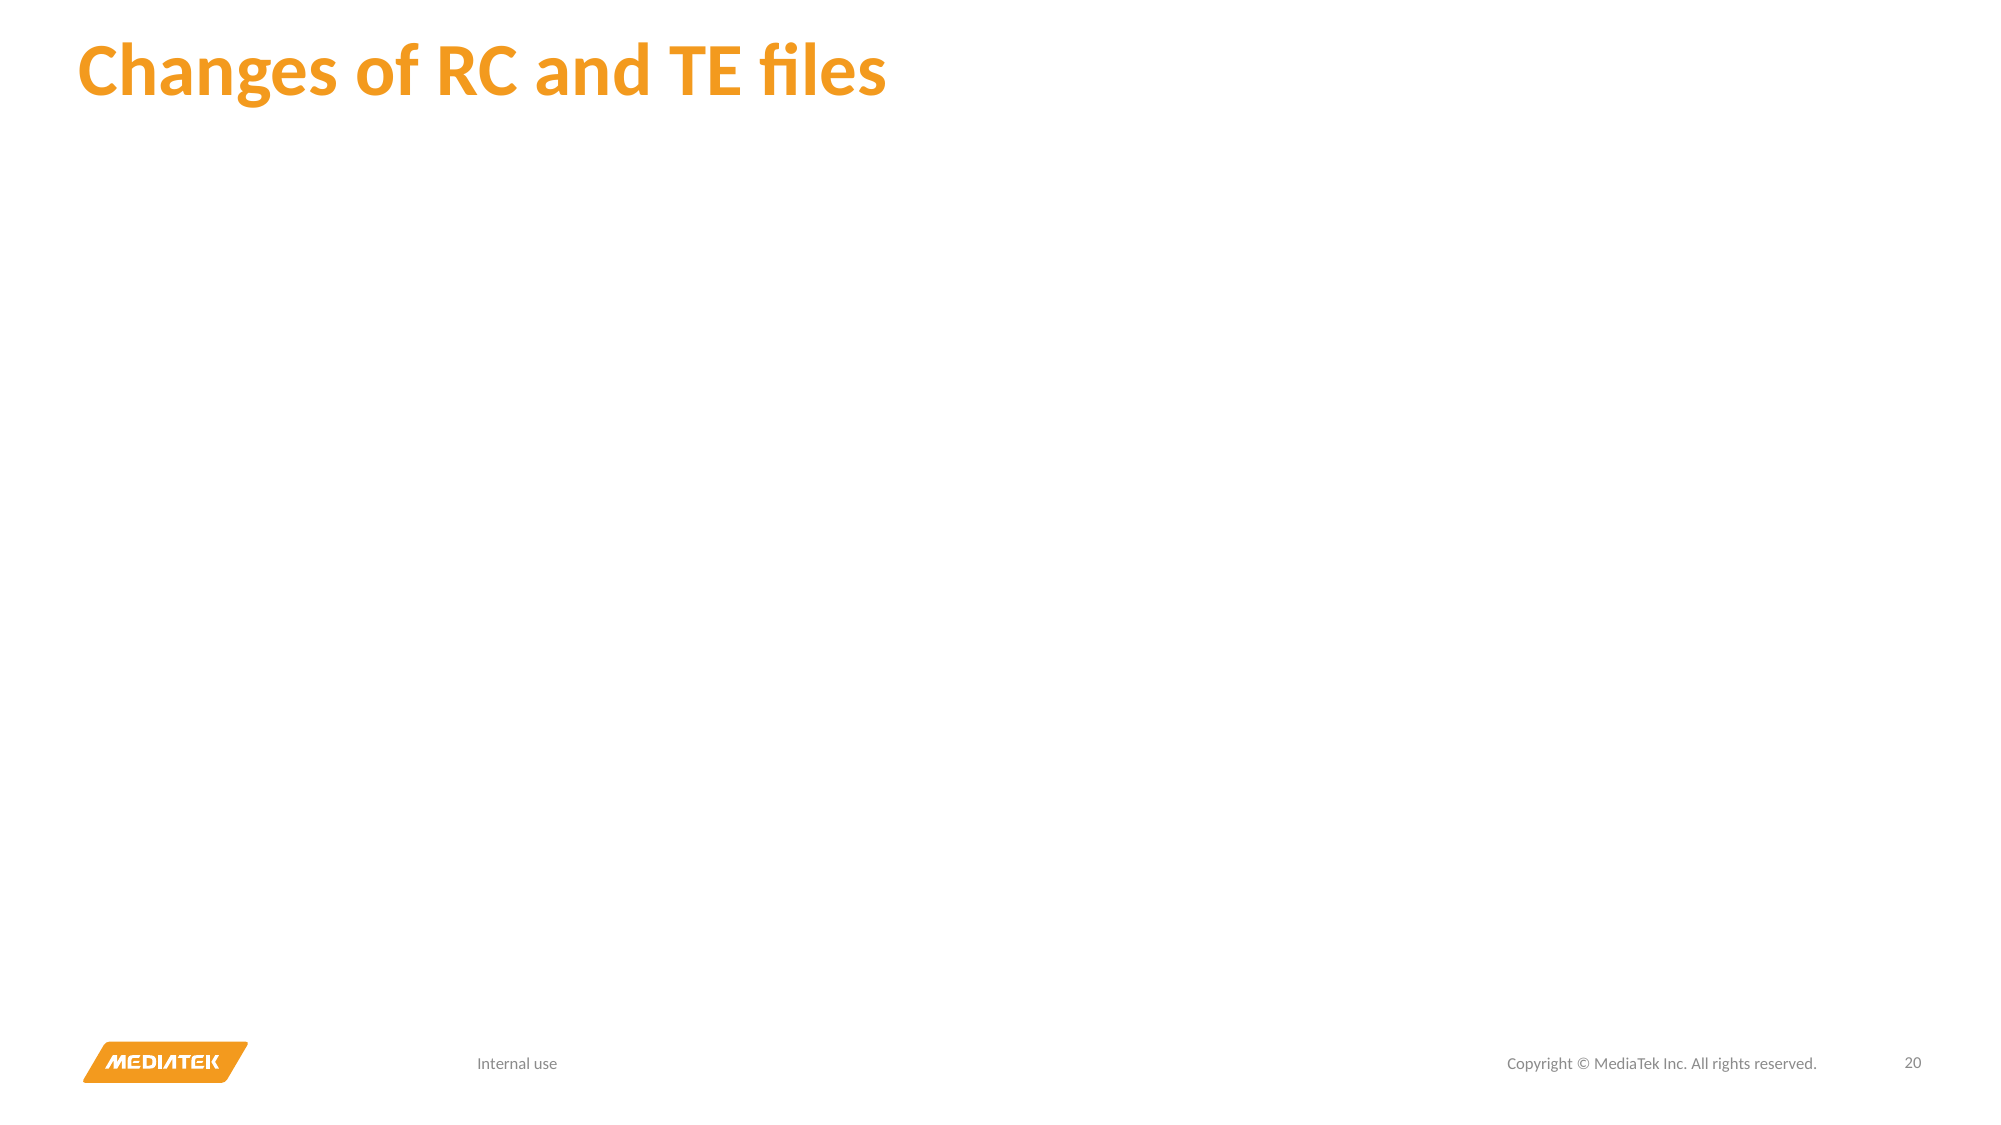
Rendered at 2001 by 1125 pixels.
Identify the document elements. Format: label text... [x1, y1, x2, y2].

footer Internal use [477, 1051, 1187, 1075]
slide_number Copyright © MediaTek Inc. All rights reserved. [1305, 1051, 1819, 1075]
title Changes of RC and TE files [78, 36, 1922, 145]
slide_number 20 [1860, 1050, 1922, 1075]
